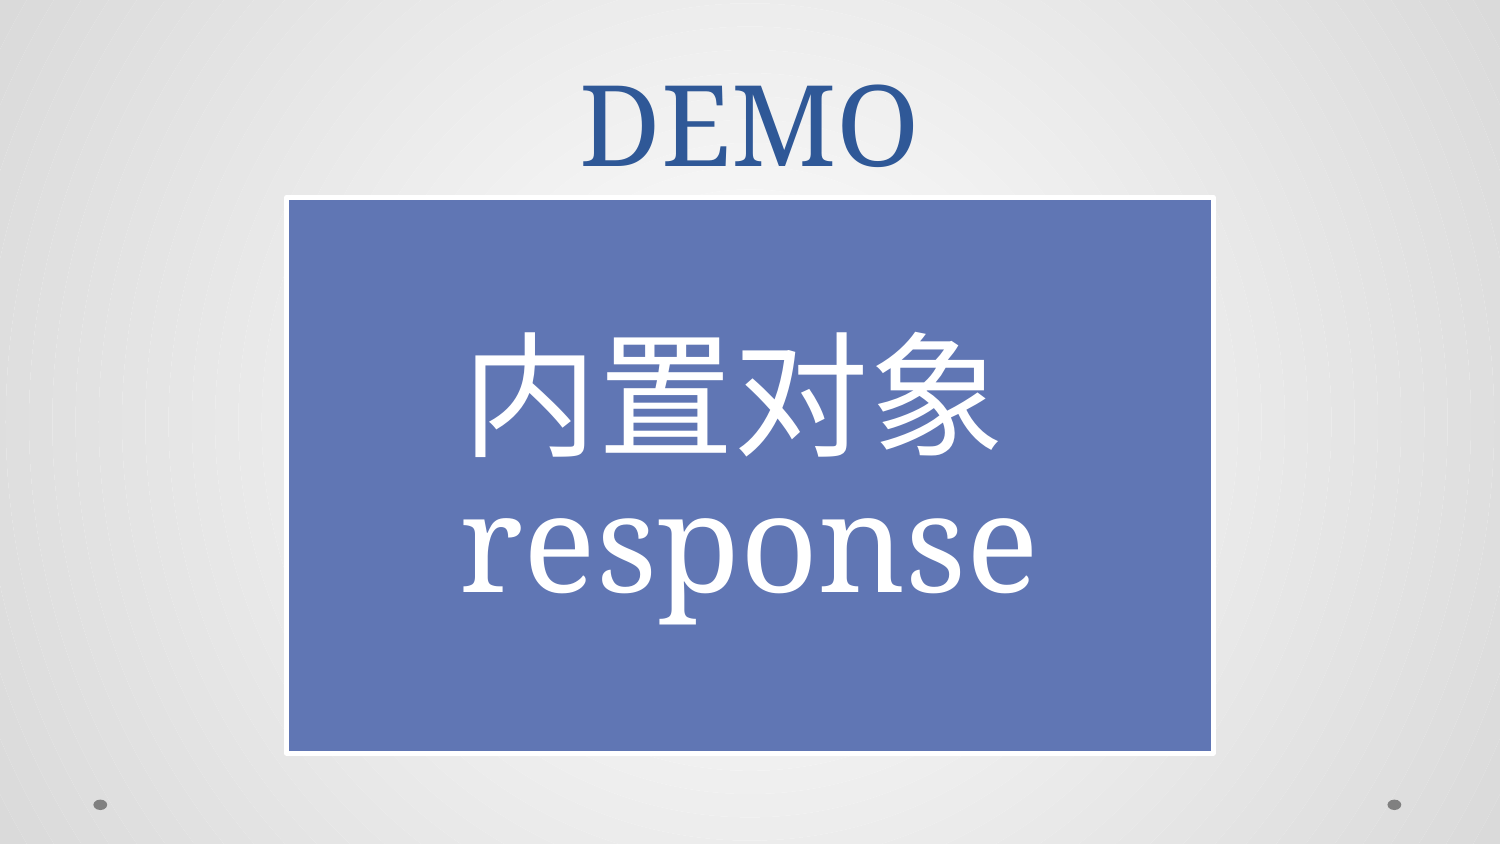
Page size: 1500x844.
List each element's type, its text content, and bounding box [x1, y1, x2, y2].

title DEMO [75, 0, 1425, 196]
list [74, 196, 1426, 754]
